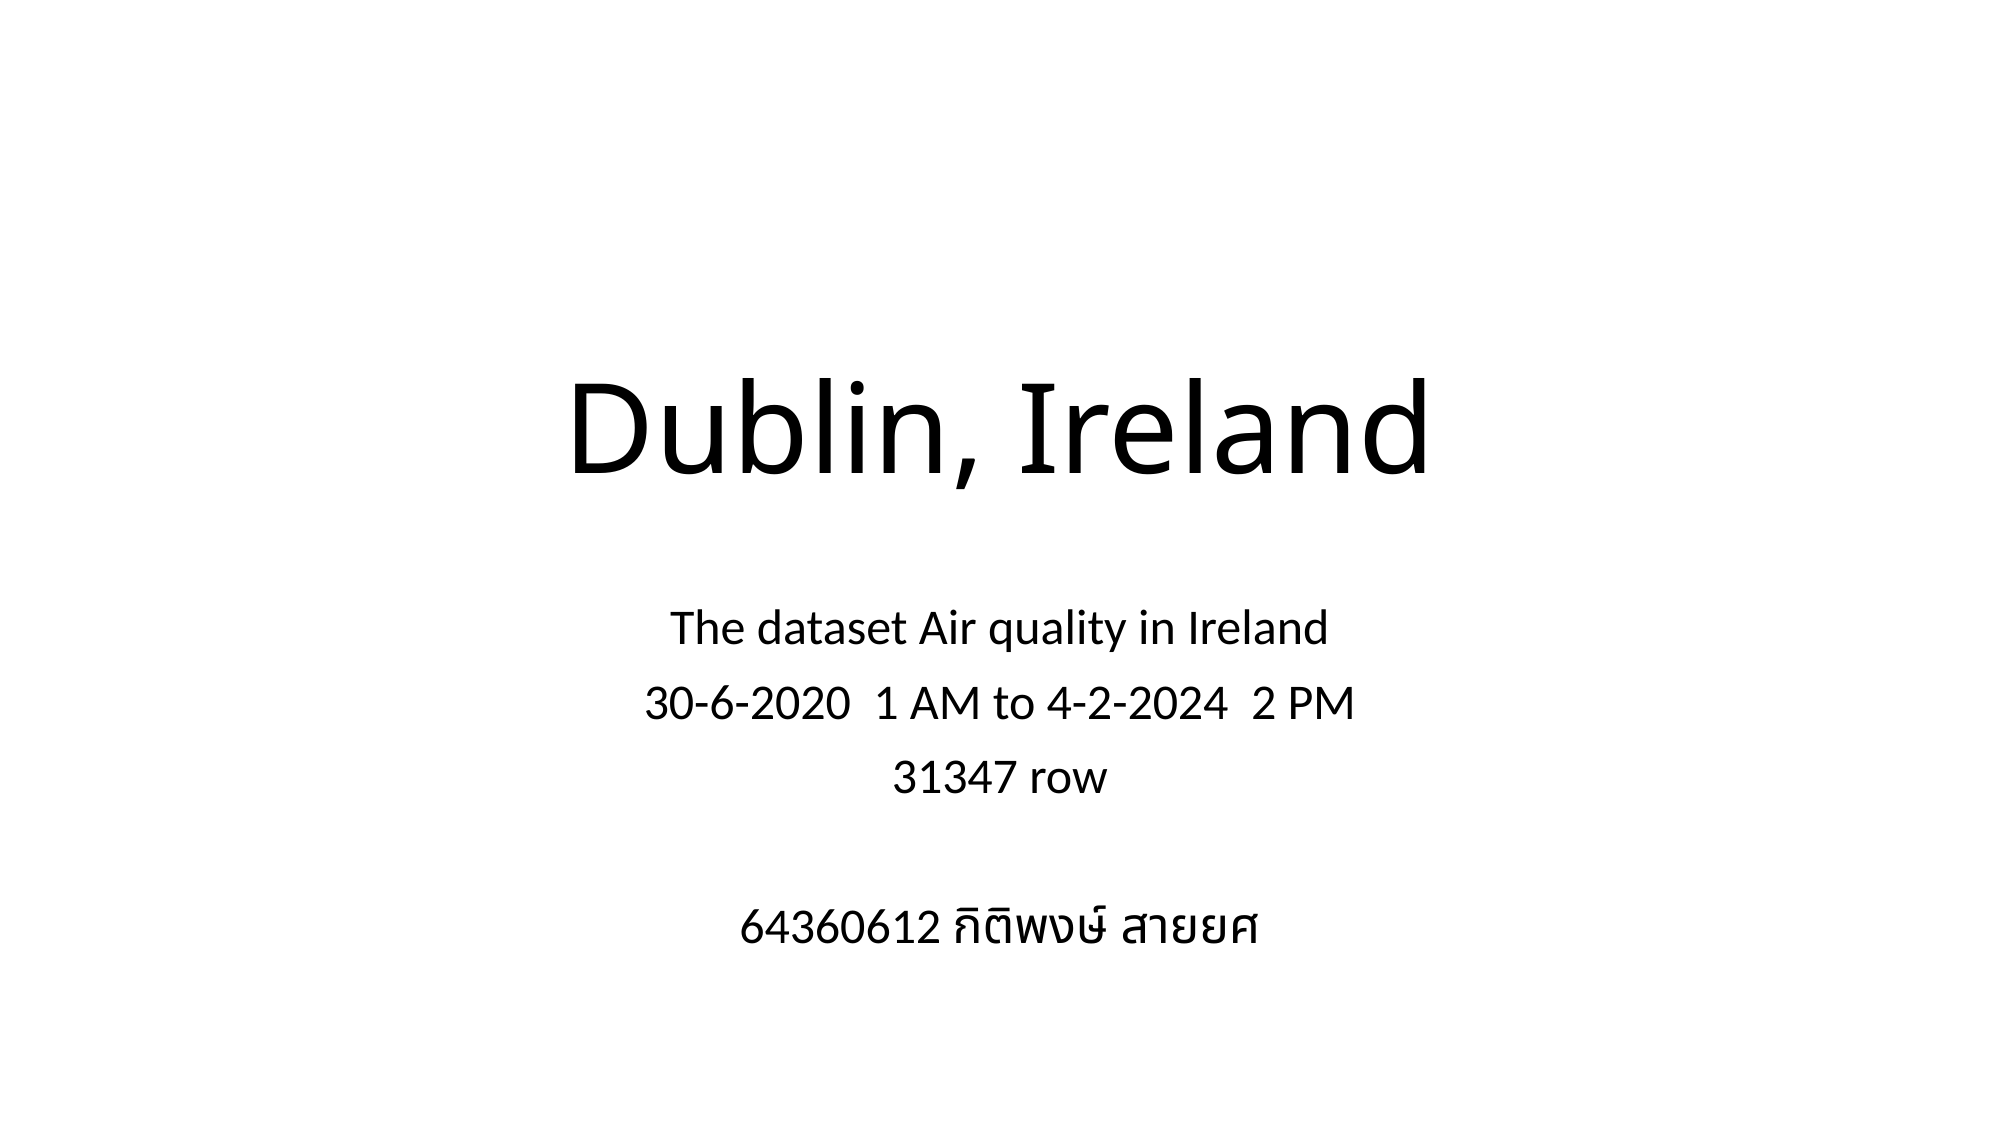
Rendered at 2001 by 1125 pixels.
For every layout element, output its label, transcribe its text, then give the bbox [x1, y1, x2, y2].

title Dublin, Ireland [249, 184, 1750, 508]
subtitle The dataset Air quality in Ireland 30-6-2020 1 AM to 4-2-2024 2 PM 31347 row 64360612 กิติพงษ์ สายยศ [249, 593, 1750, 1025]
